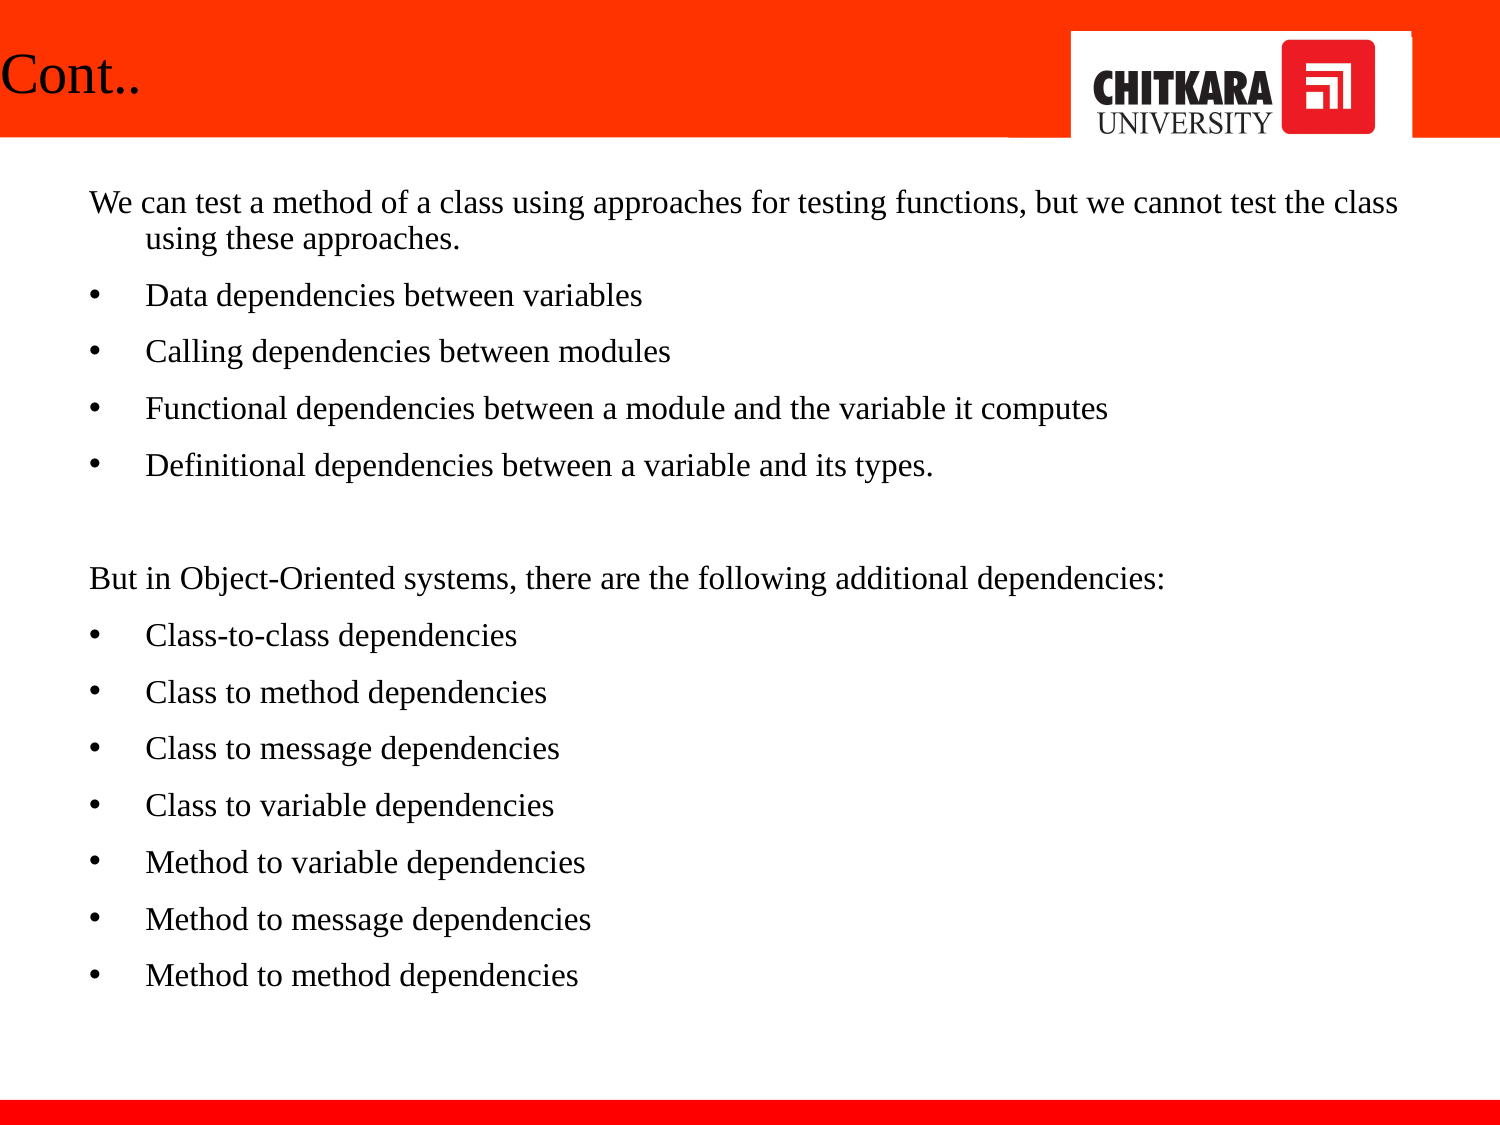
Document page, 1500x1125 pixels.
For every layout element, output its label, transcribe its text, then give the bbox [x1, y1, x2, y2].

picture [1074, 37, 1390, 138]
list We can test a method of a class using approaches for testing functions, but we cannot test the class using these approaches. Data dependencies between variables Calling dependencies between modules Functional dependencies between a module and the variable it computes Definitional dependencies between a variable and its types. But in Object-Oriented systems, there are the following additional dependencies: Class-to-class dependencies Class to method dependencies Class to message dependencies Class to variable dependencies Method to variable dependencies Method to message dependencies Method to method dependencies [70, 185, 1421, 1049]
title Cont.. [0, 0, 900, 150]
